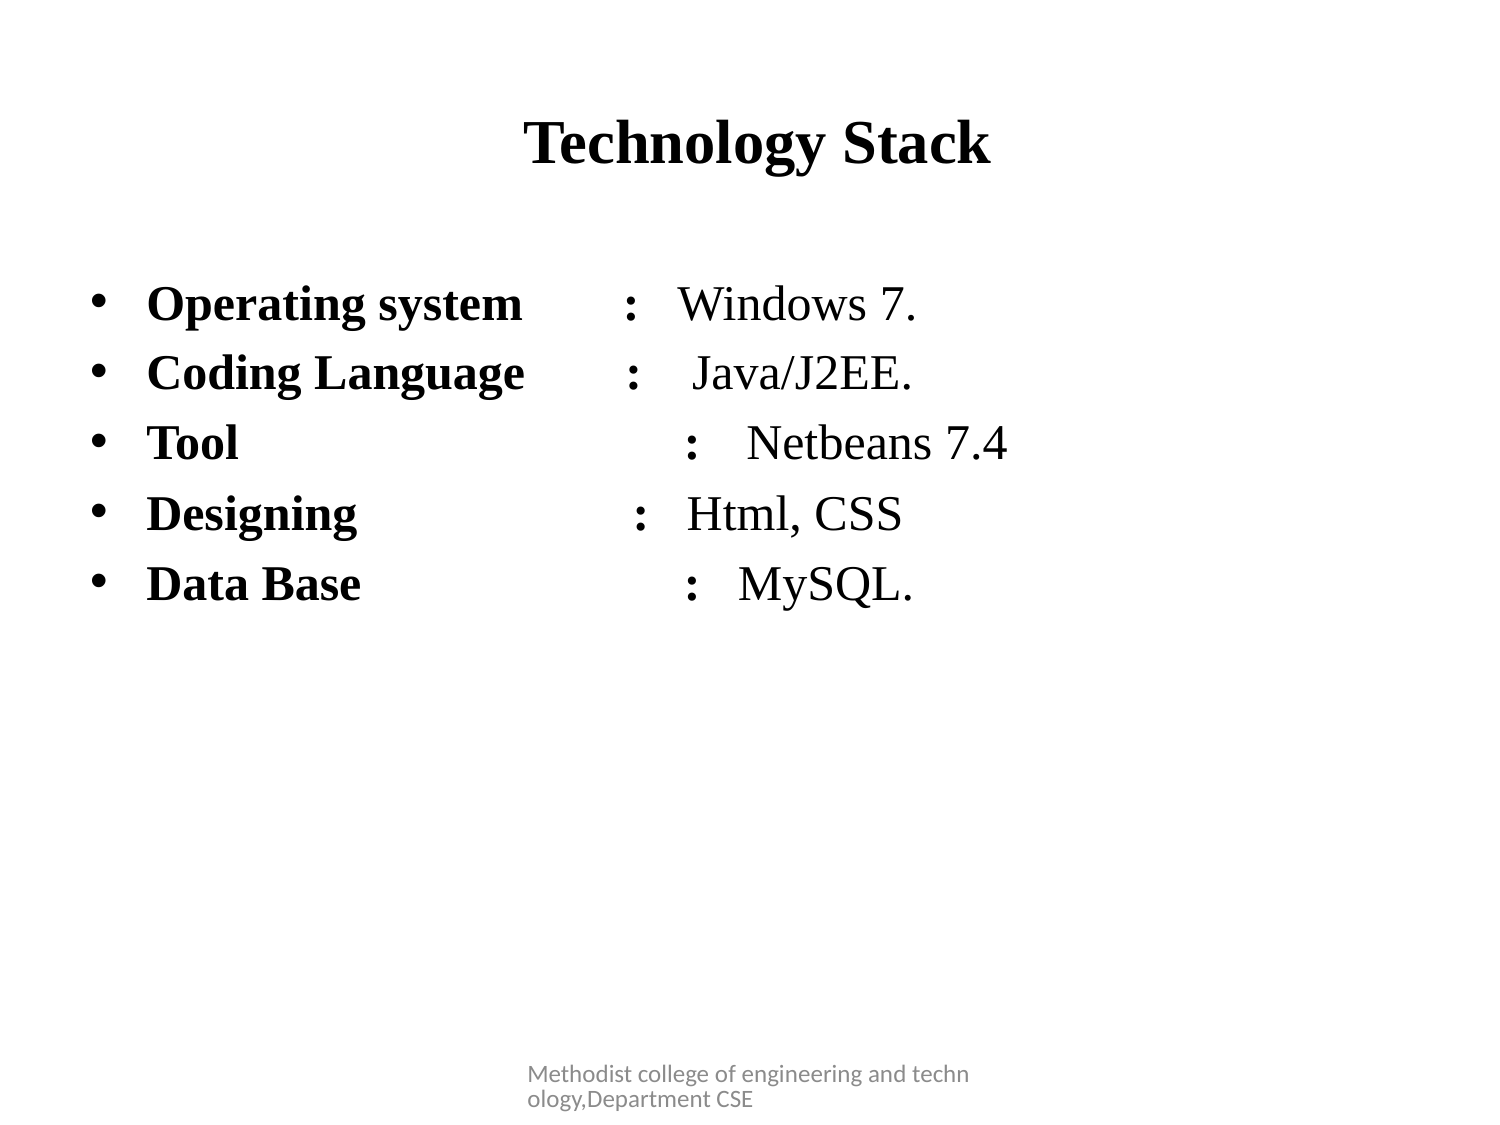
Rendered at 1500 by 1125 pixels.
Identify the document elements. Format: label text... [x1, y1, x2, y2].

footer Methodist college of engineering and technology,Department CSE [512, 1042, 988, 1103]
title Technology Stack [75, 45, 1425, 233]
list Operating system : Windows 7. Coding Language : Java/J2EE. Tool : Netbeans 7.4 Designing : Html, CSS Data Base : MySQL. [75, 262, 1425, 1005]
